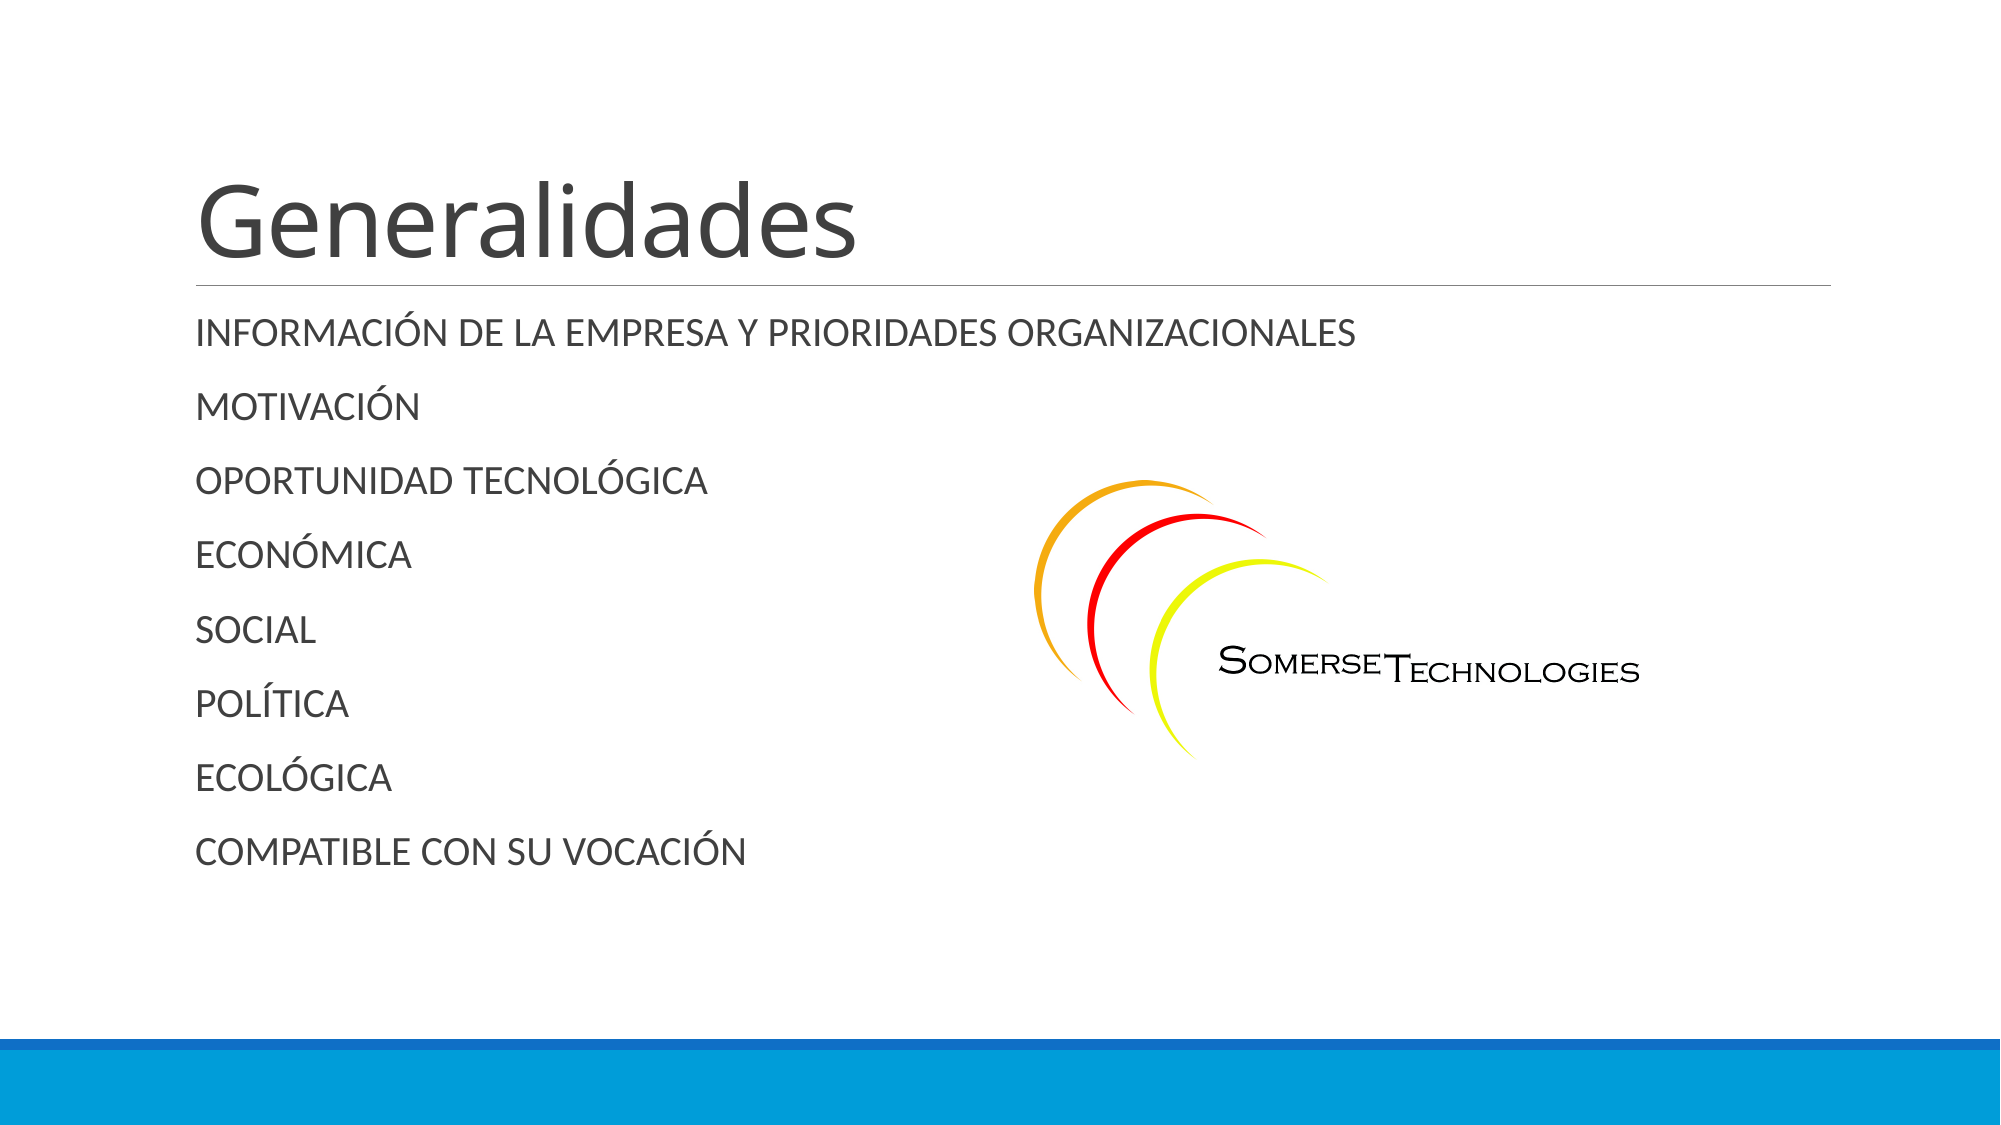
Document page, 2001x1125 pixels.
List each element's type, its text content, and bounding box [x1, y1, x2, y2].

title Generalidades [180, 47, 1830, 285]
picture [1033, 480, 1640, 761]
list INFORMACIÓN DE LA EMPRESA Y PRIORIDADES ORGANIZACIONALES MOTIVACIÓN OPORTUNIDAD TECNOLÓGICA ECONÓMICA SOCIAL POLÍTICA ECOLÓGICA COMPATIBLE CON SU VOCACIÓN [180, 302, 1469, 963]
